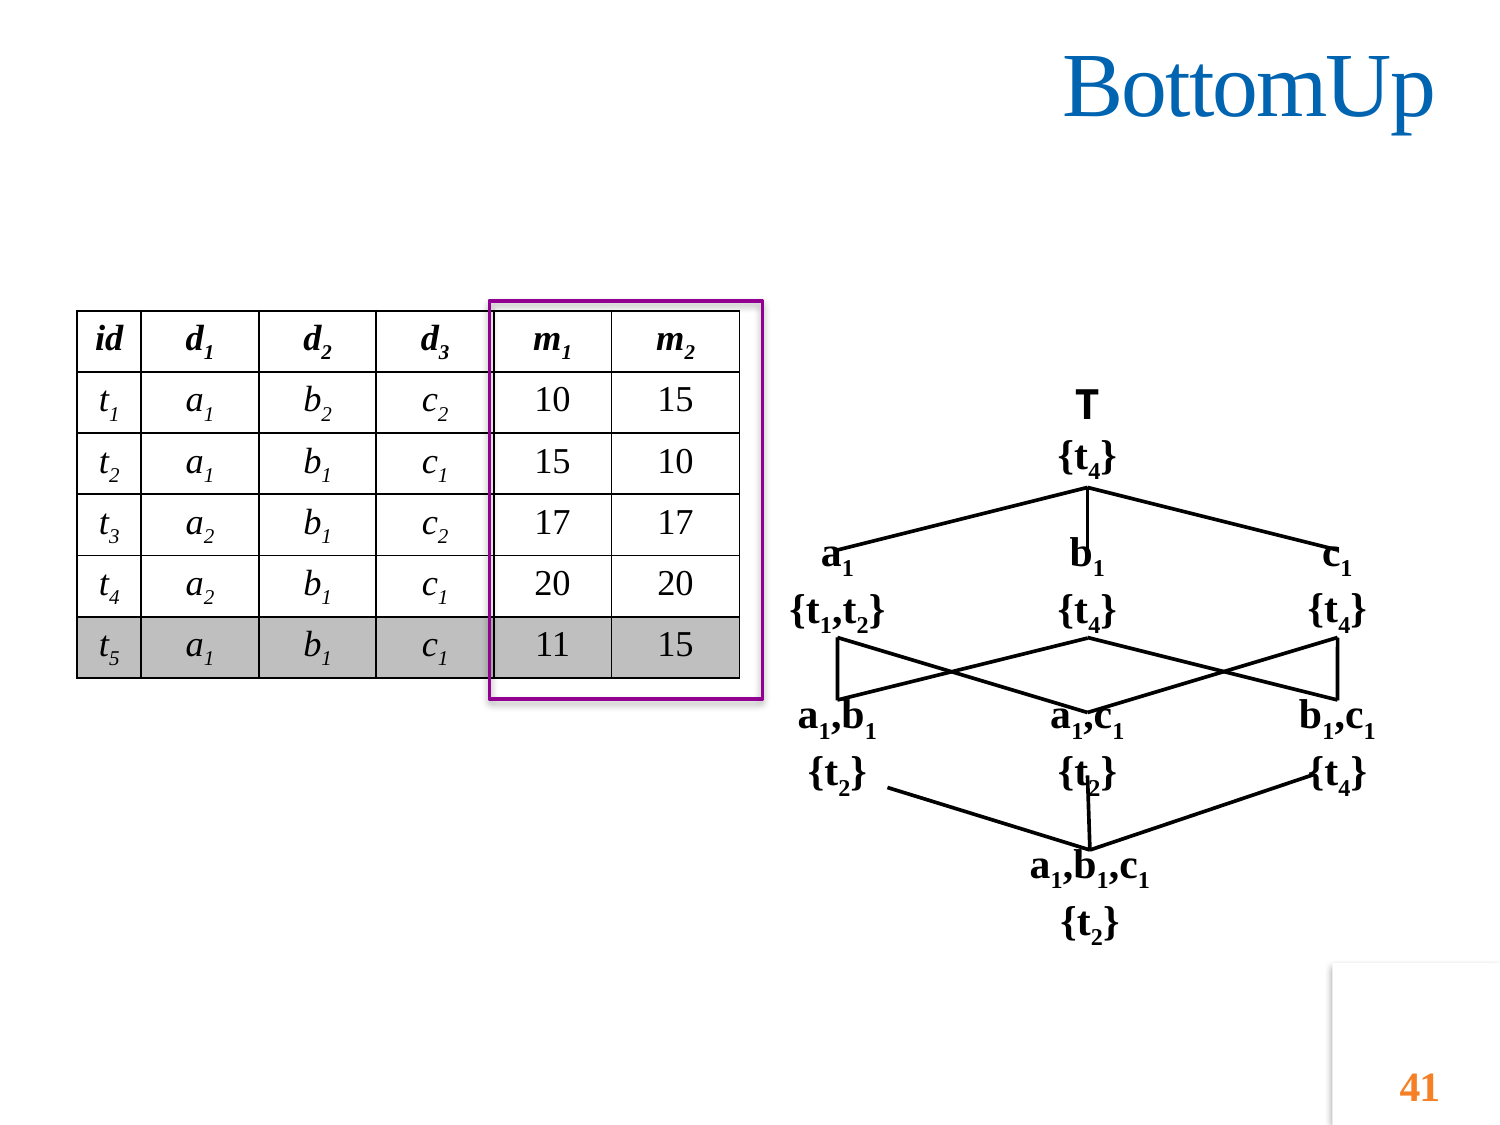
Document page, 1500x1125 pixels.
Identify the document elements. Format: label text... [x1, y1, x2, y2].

table_cell t1 [78, 373, 140, 432]
table_cell b2 [260, 373, 375, 432]
text_box a1,b1 {t2} [760, 710, 915, 778]
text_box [837, 637, 919, 701]
table_cell b1 [260, 434, 375, 493]
table_cell c1 [377, 434, 484, 493]
title BottomUp [63, 37, 1436, 138]
table_cell b1 [260, 556, 375, 616]
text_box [930, 393, 994, 548]
text_box a1 {t1,t2} [767, 547, 915, 616]
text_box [1180, 393, 1244, 634]
text_box a1,c1 {t2} [1010, 710, 1165, 778]
table_cell b1 [260, 618, 375, 677]
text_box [1087, 637, 1338, 713]
text_box b1,c1 {t4} [1260, 710, 1415, 778]
table_cell t2 [78, 434, 140, 493]
table_header d3 [377, 312, 484, 371]
text_box c1 {t4} [1260, 547, 1415, 615]
text_box [489, 300, 763, 700]
table_cell a2 [142, 495, 258, 555]
table_cell a1 [142, 373, 258, 432]
table_cell a2 [142, 556, 258, 616]
table_cell a1 [142, 434, 258, 493]
table_cell t5 [78, 618, 140, 677]
text_box Τ {t4} [1010, 372, 1165, 489]
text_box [1089, 774, 1313, 851]
table_cell c2 [377, 495, 484, 555]
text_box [924, 549, 1001, 785]
table_cell c1 [377, 556, 484, 616]
table_cell c1 [377, 618, 484, 677]
table_header d1 [142, 312, 258, 371]
table_header d2 [260, 312, 375, 371]
table_cell t3 [78, 495, 140, 555]
table_cell c2 [377, 373, 484, 432]
text_box a1,b1,c1 {t2} [990, 858, 1189, 939]
text_box b1 {t4} [1010, 547, 1165, 616]
table_cell a1 [142, 618, 258, 677]
table_cell t4 [78, 556, 140, 616]
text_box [887, 787, 1091, 851]
table_header id [78, 312, 140, 371]
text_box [1004, 637, 1086, 701]
table_cell b1 [260, 495, 375, 555]
